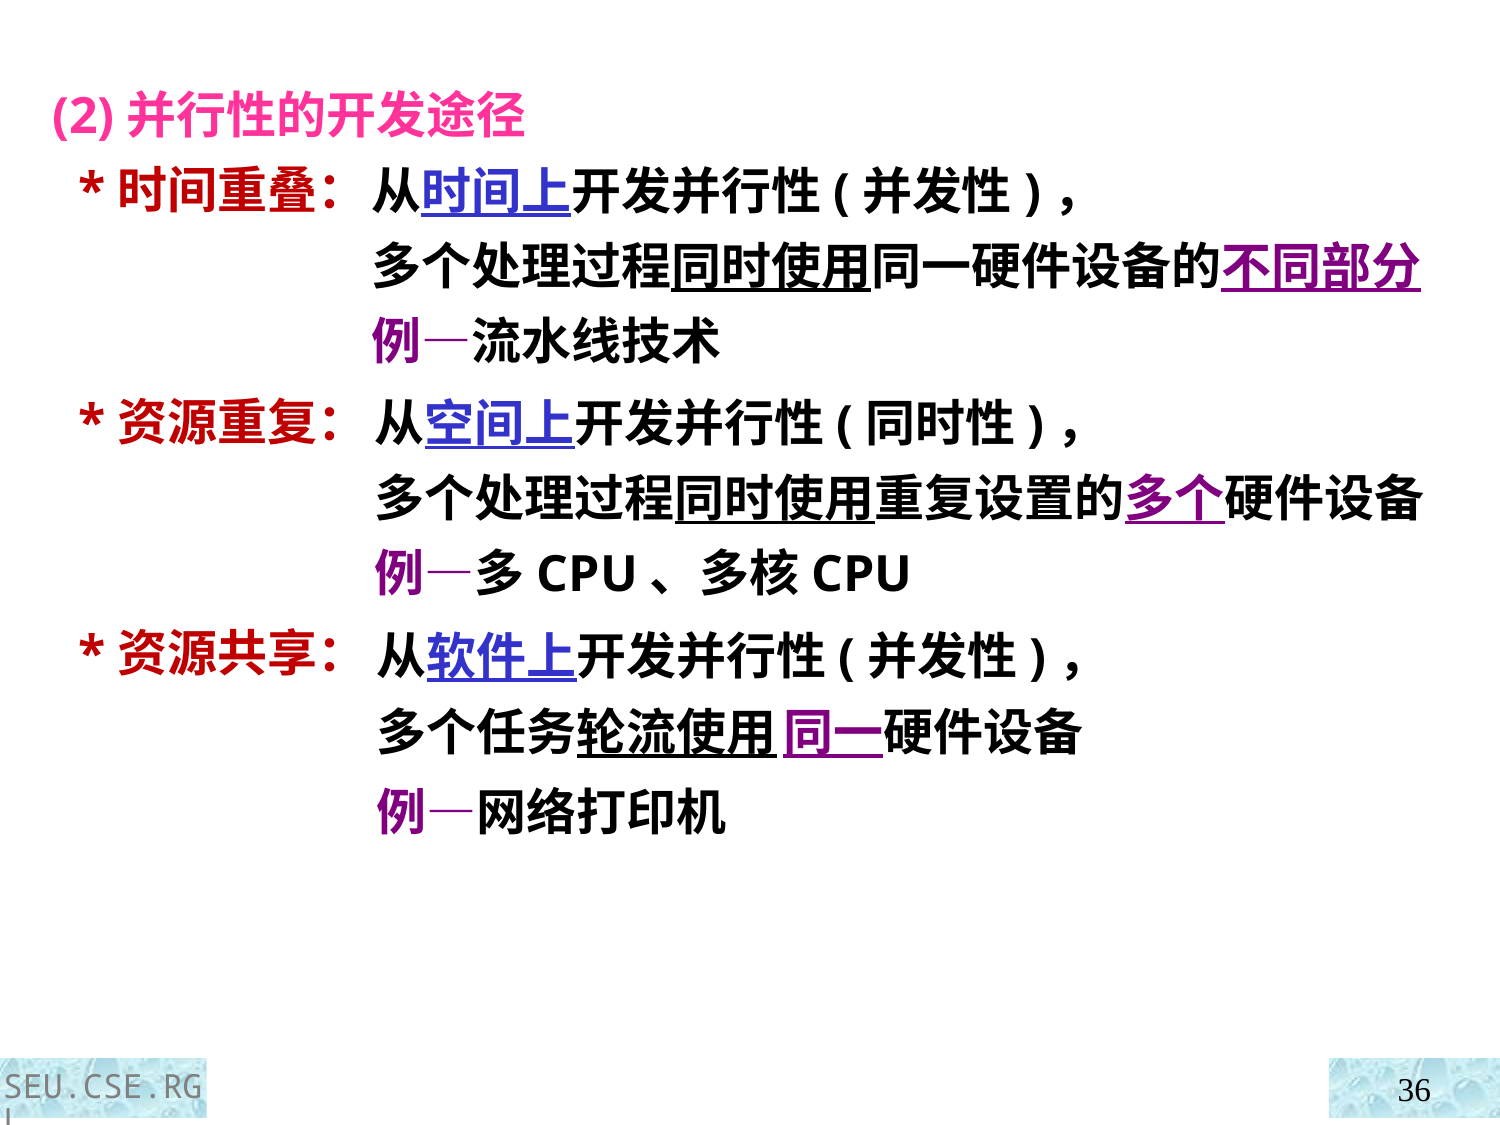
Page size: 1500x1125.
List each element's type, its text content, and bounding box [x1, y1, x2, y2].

text_box 从空间上开发并行性(同时性)， 多个处理过程同时使用重复设置的多个硬件设备 例—多CPU、多核CPU [360, 369, 1471, 610]
text_box 从时间上开发并行性(并发性)， 多个处理过程同时使用同一硬件设备的不同部分 例—流水线技术 [356, 137, 1447, 377]
text_box (2)并行性的开发途径 *时间重叠： *资源重复： *资源共享： [37, 61, 1022, 689]
slide_number 36 [1328, 1058, 1500, 1118]
footer SEU.CSE.RGL [0, 1058, 207, 1118]
text_box 从软件上开发并行性(并发性)， 多个任务轮流使用 同一硬件设备 例—网络打印机 [361, 601, 1223, 848]
